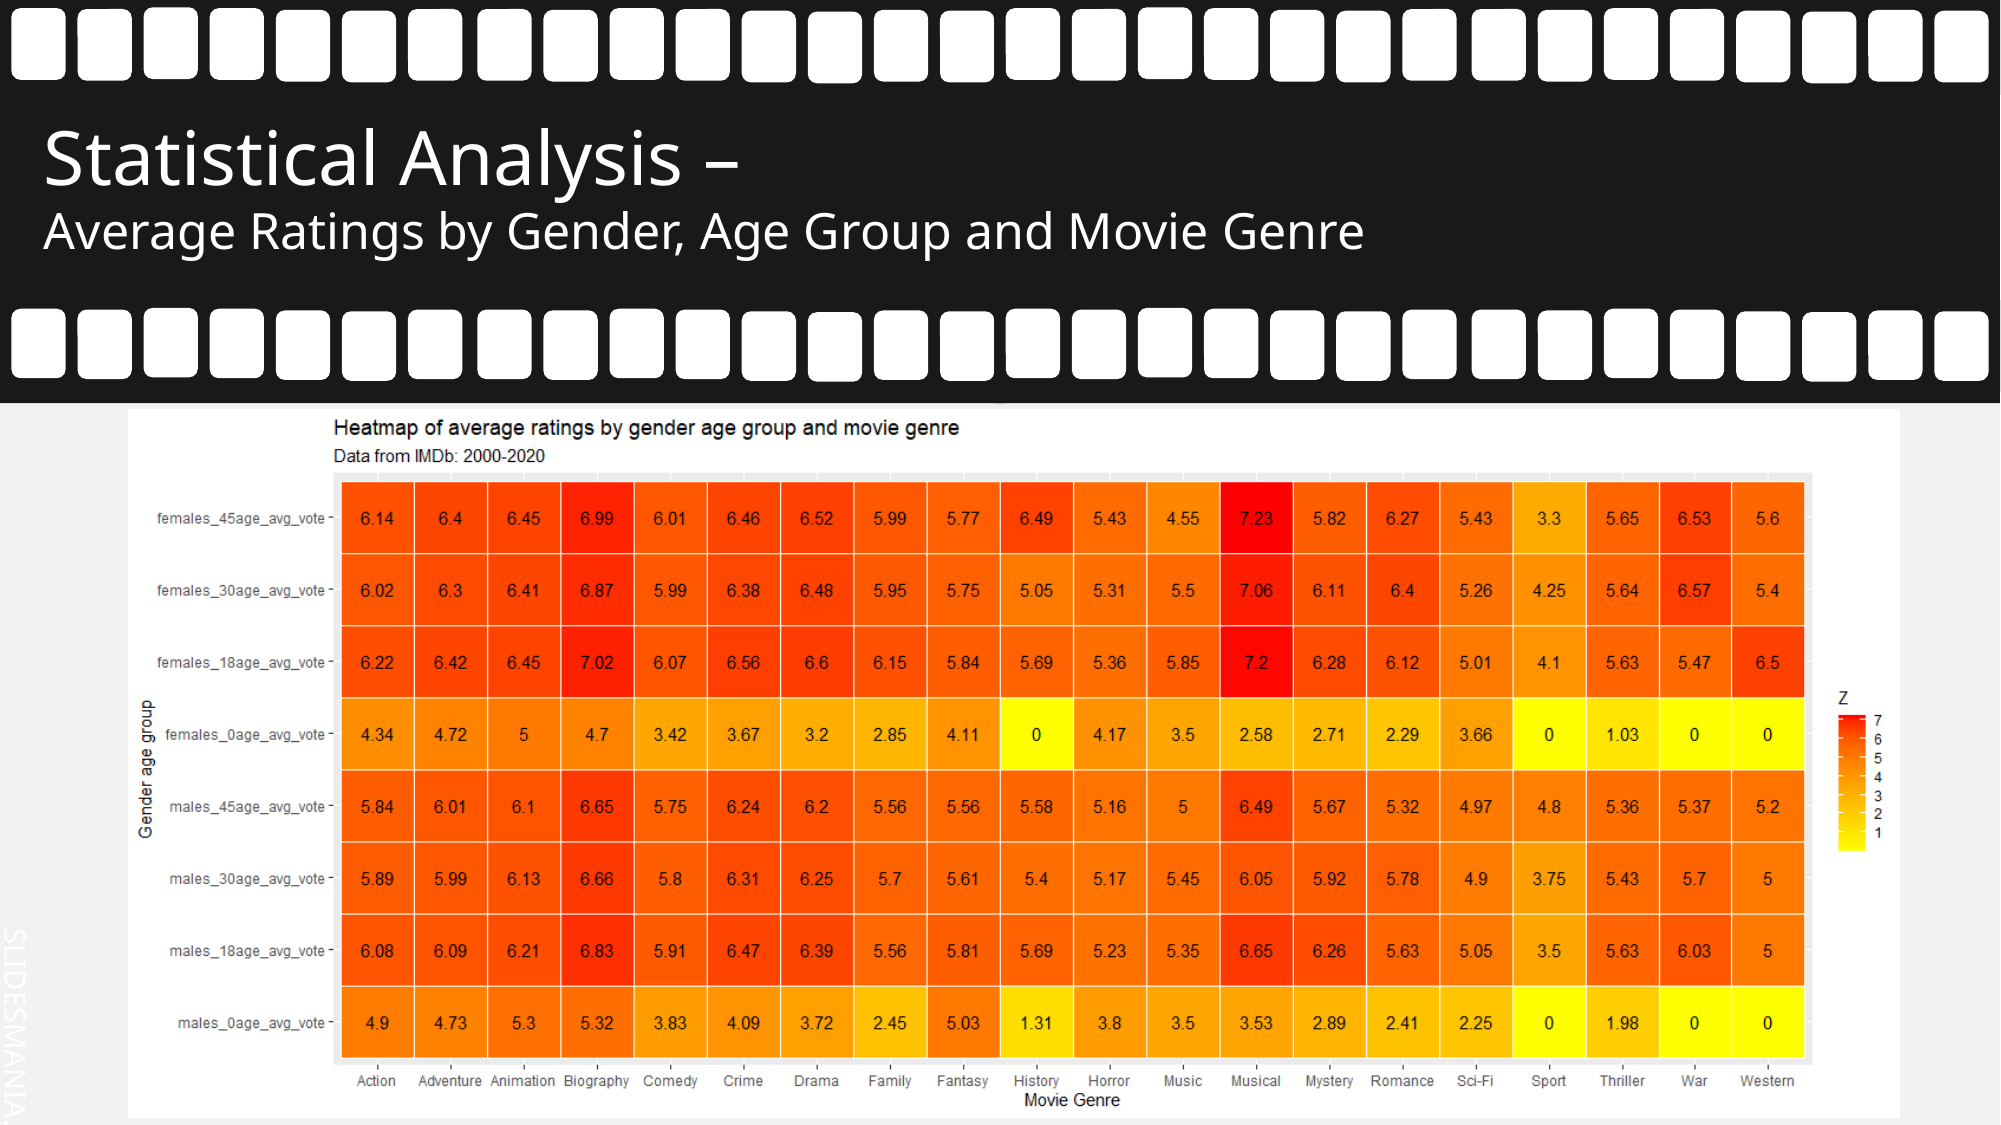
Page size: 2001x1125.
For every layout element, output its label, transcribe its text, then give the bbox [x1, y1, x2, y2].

text_box Statistical Analysis – Average Ratings by Gender, Age Group and Movie Genre [28, 102, 1972, 283]
picture [128, 409, 1900, 1118]
